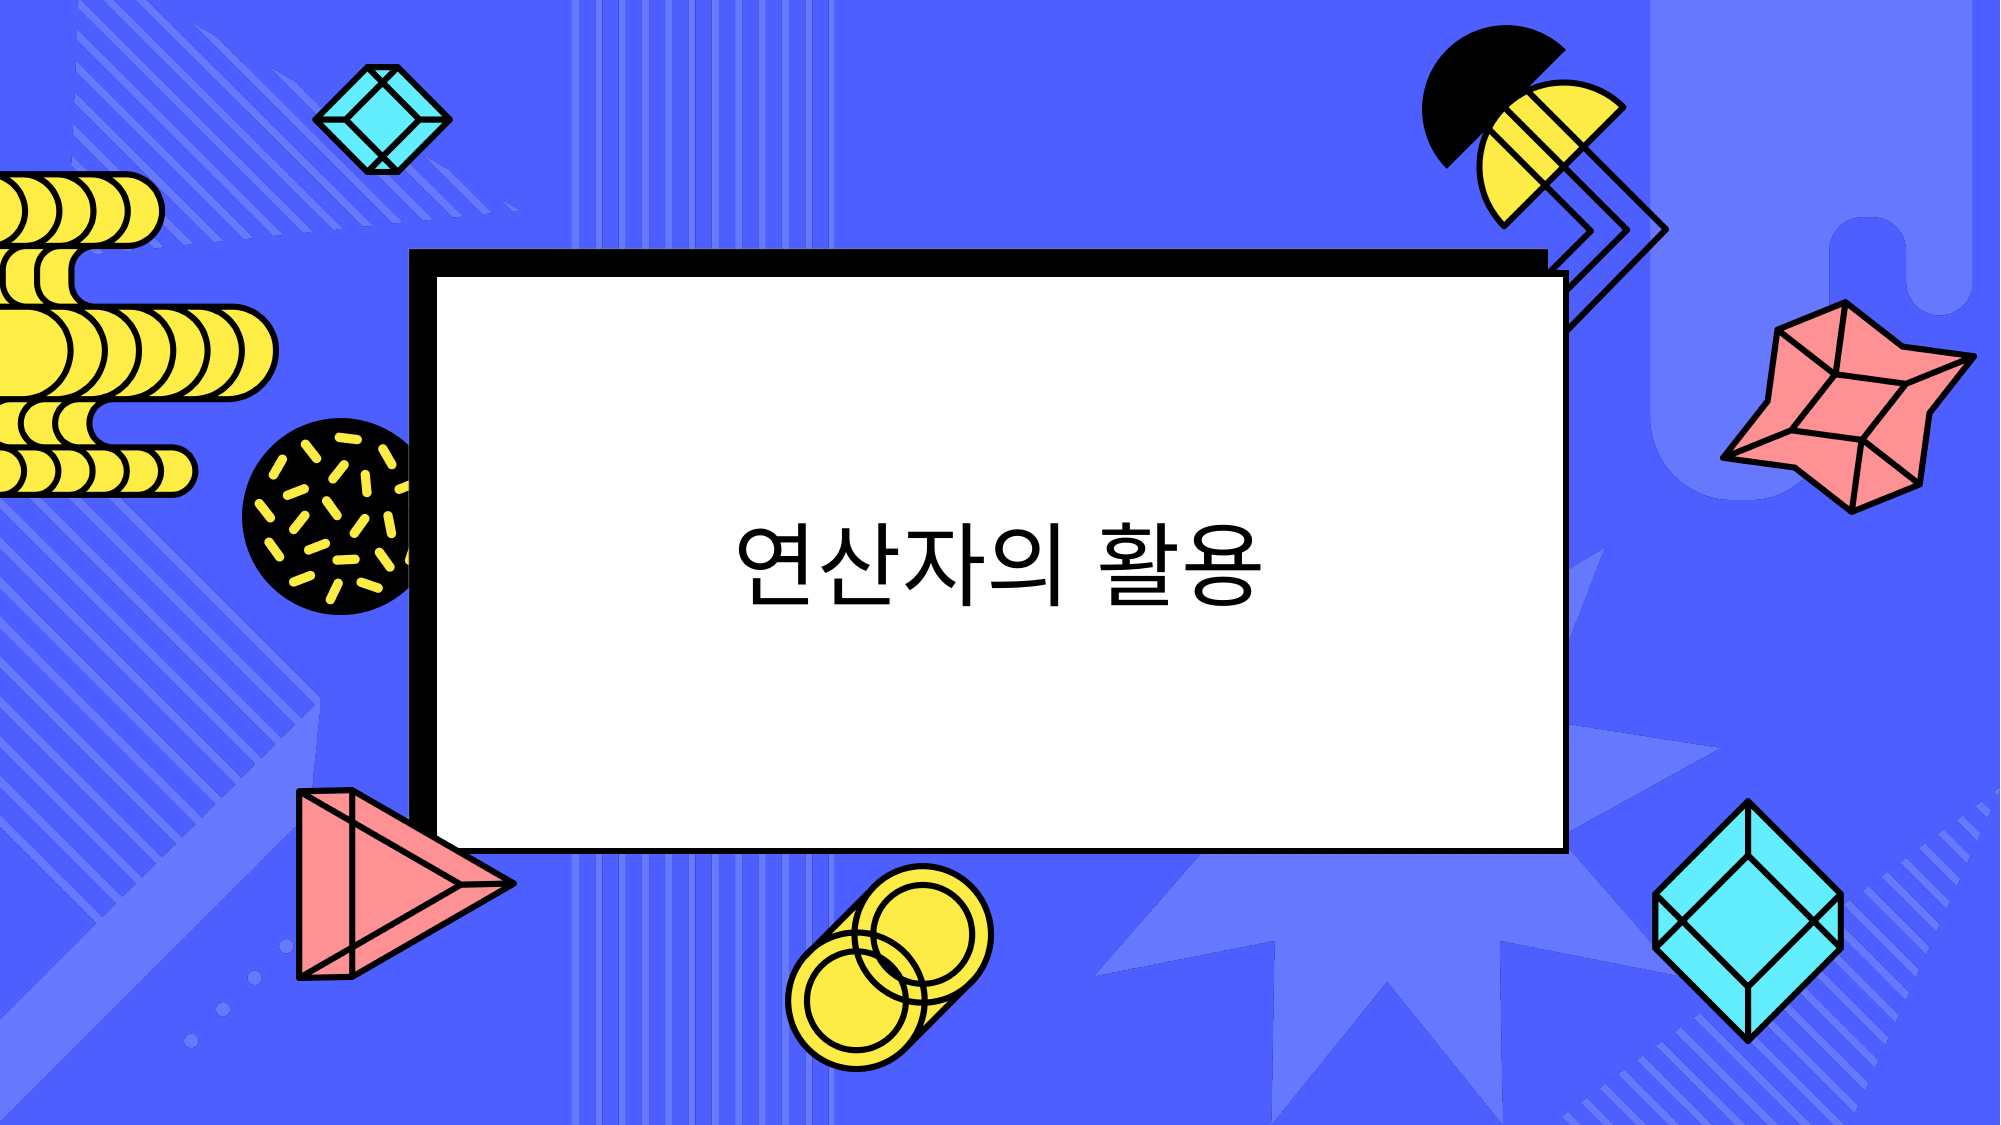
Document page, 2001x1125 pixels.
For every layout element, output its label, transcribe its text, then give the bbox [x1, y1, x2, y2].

picture [1053, 0, 2001, 1125]
text_box 연산자의 활용 [500, 500, 1500, 625]
picture [0, 0, 994, 1125]
picture [572, 1, 835, 248]
